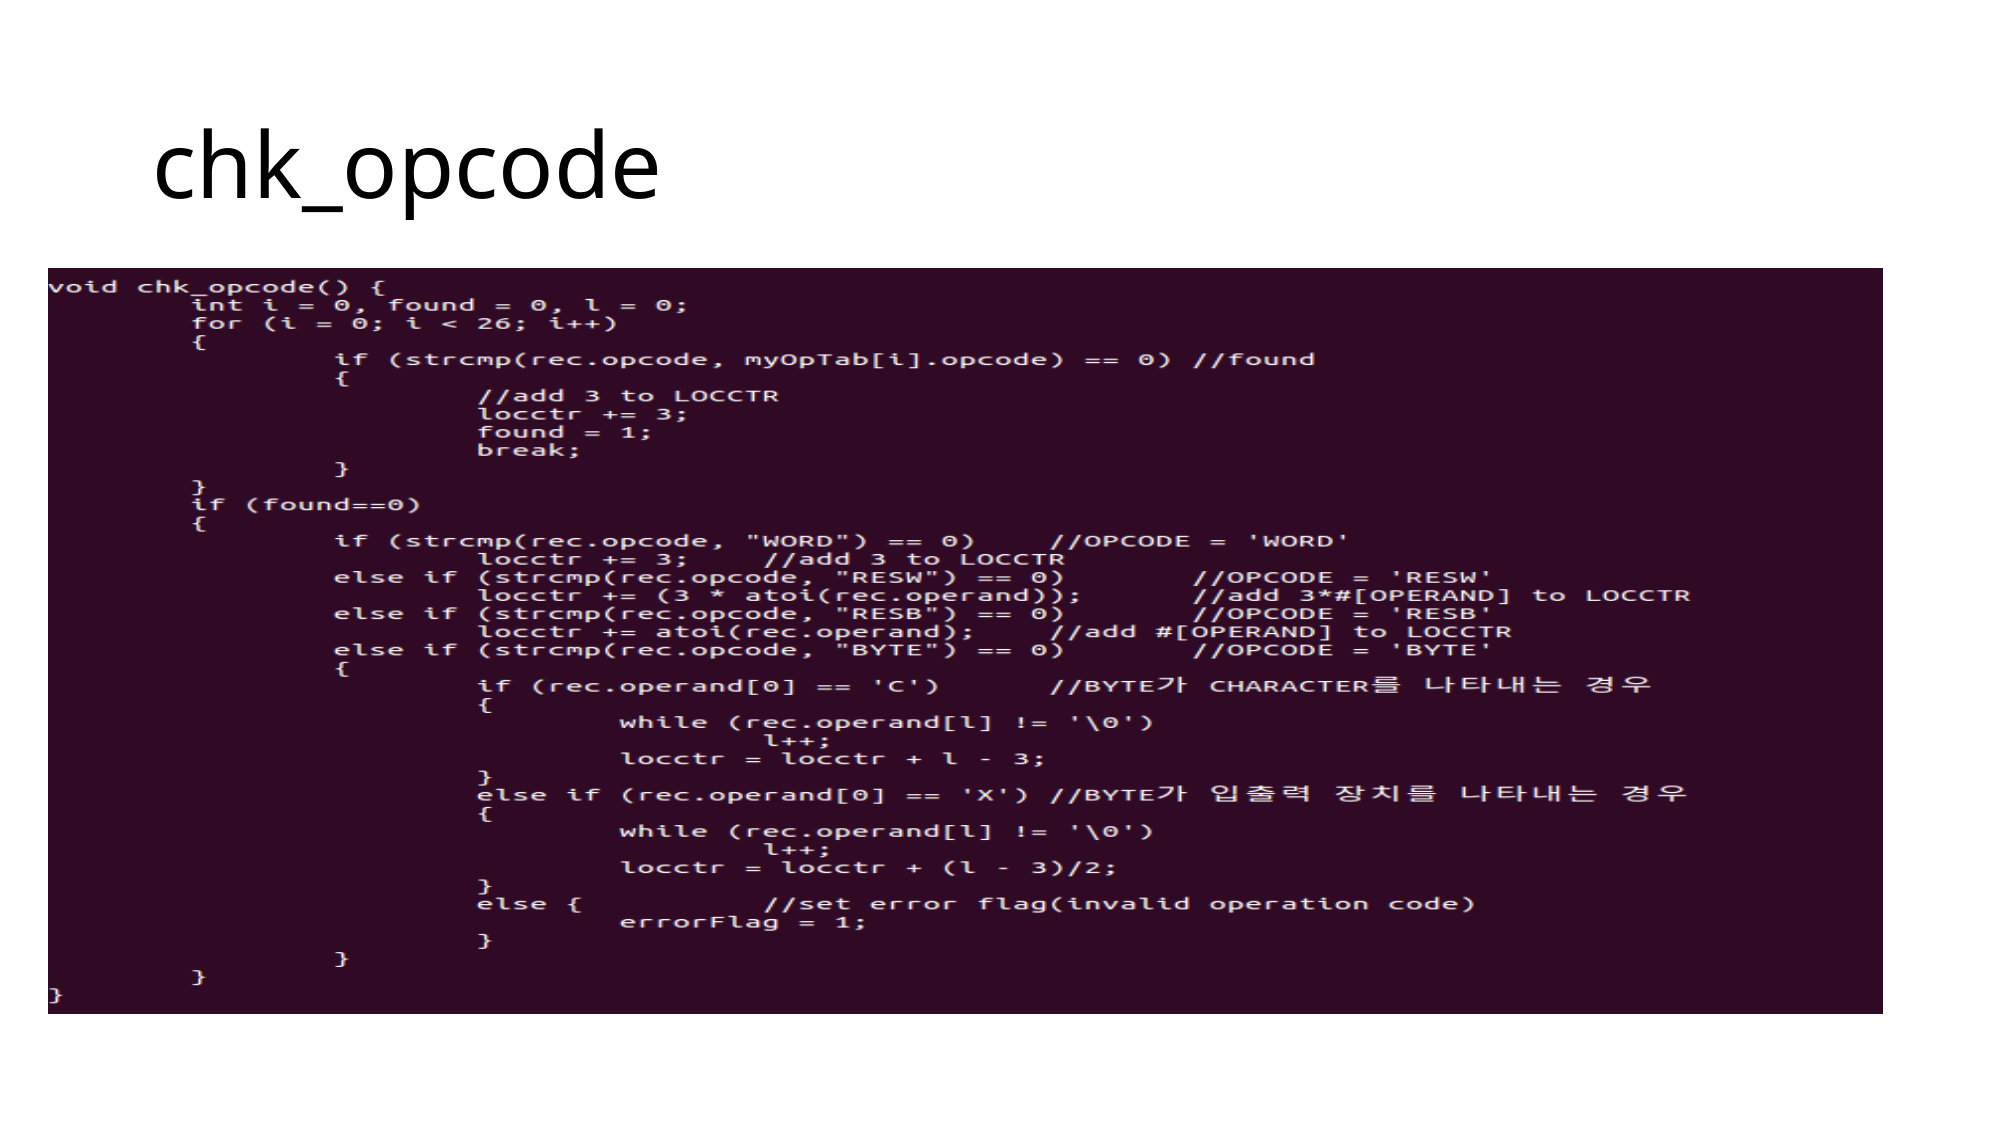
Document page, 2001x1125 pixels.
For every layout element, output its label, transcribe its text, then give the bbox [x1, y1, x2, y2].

title chk_opcode [137, 59, 1863, 268]
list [48, 268, 1883, 1014]
